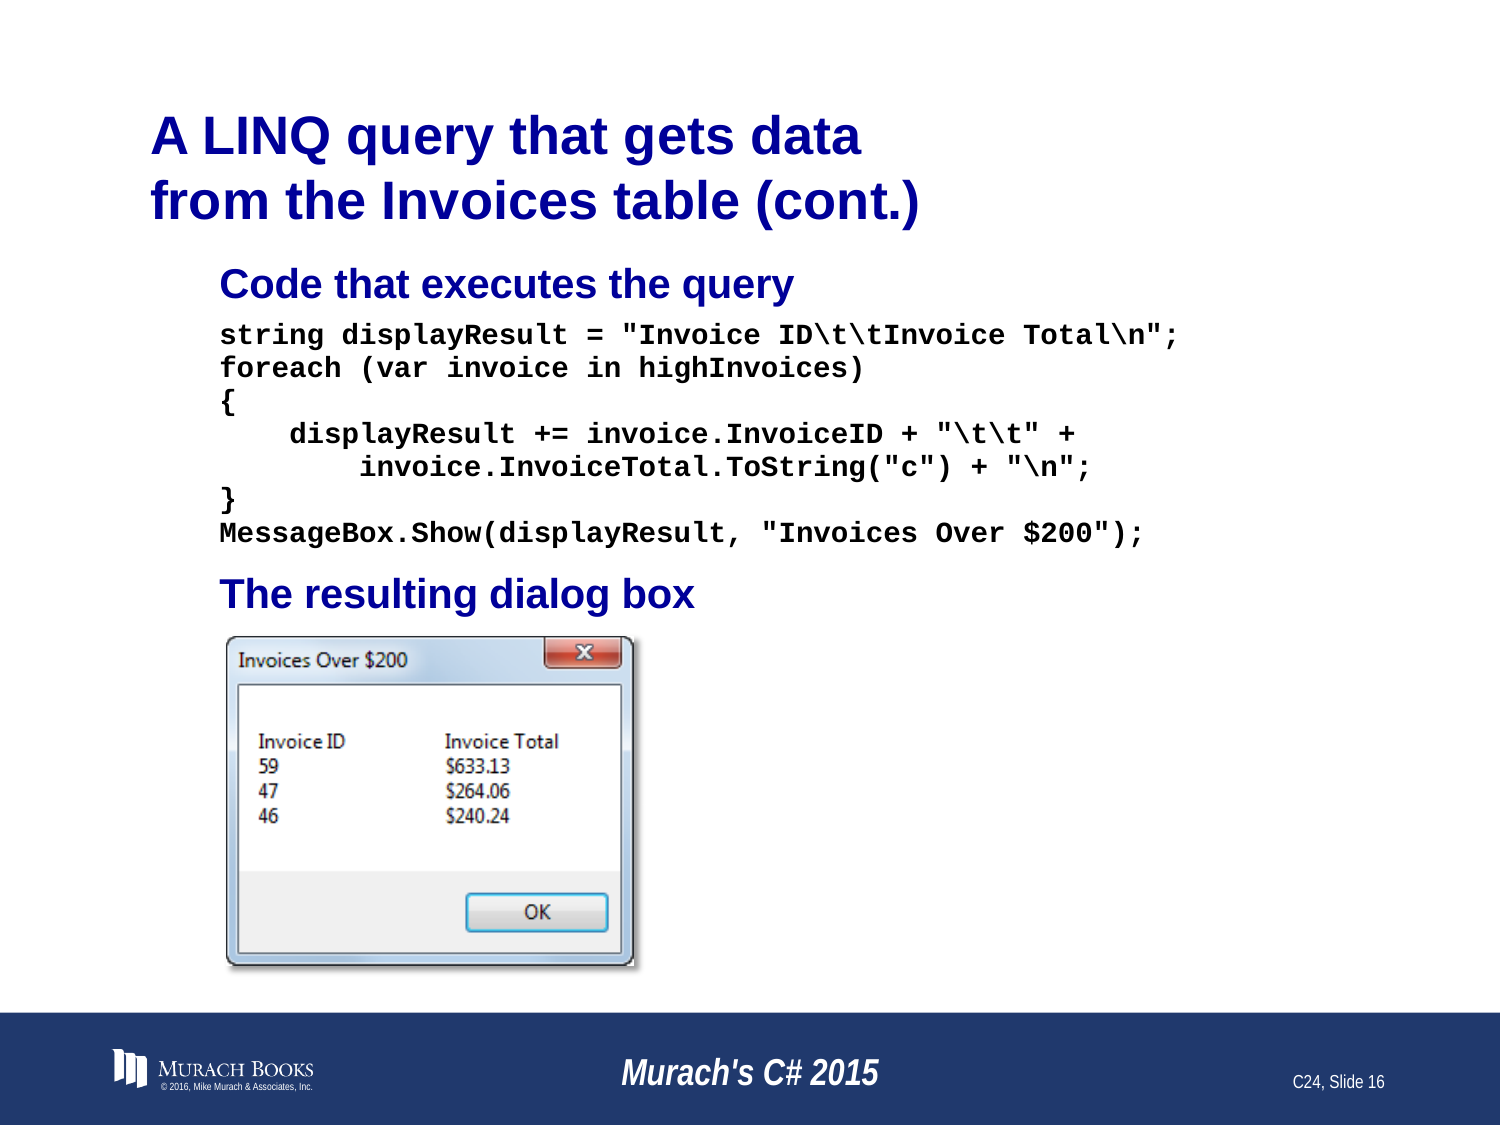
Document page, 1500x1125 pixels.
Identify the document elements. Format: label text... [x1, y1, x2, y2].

title A LINQ query that gets data from the Invoices table (cont.) [150, 99, 1350, 232]
footer © 2016, Mike Murach & Associates, Inc. [12, 1025, 463, 1100]
slide_number C24, Slide 16 [1087, 1025, 1400, 1100]
slide_number Murach's C# 2015 [463, 1025, 1050, 1100]
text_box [162, 241, 1361, 988]
